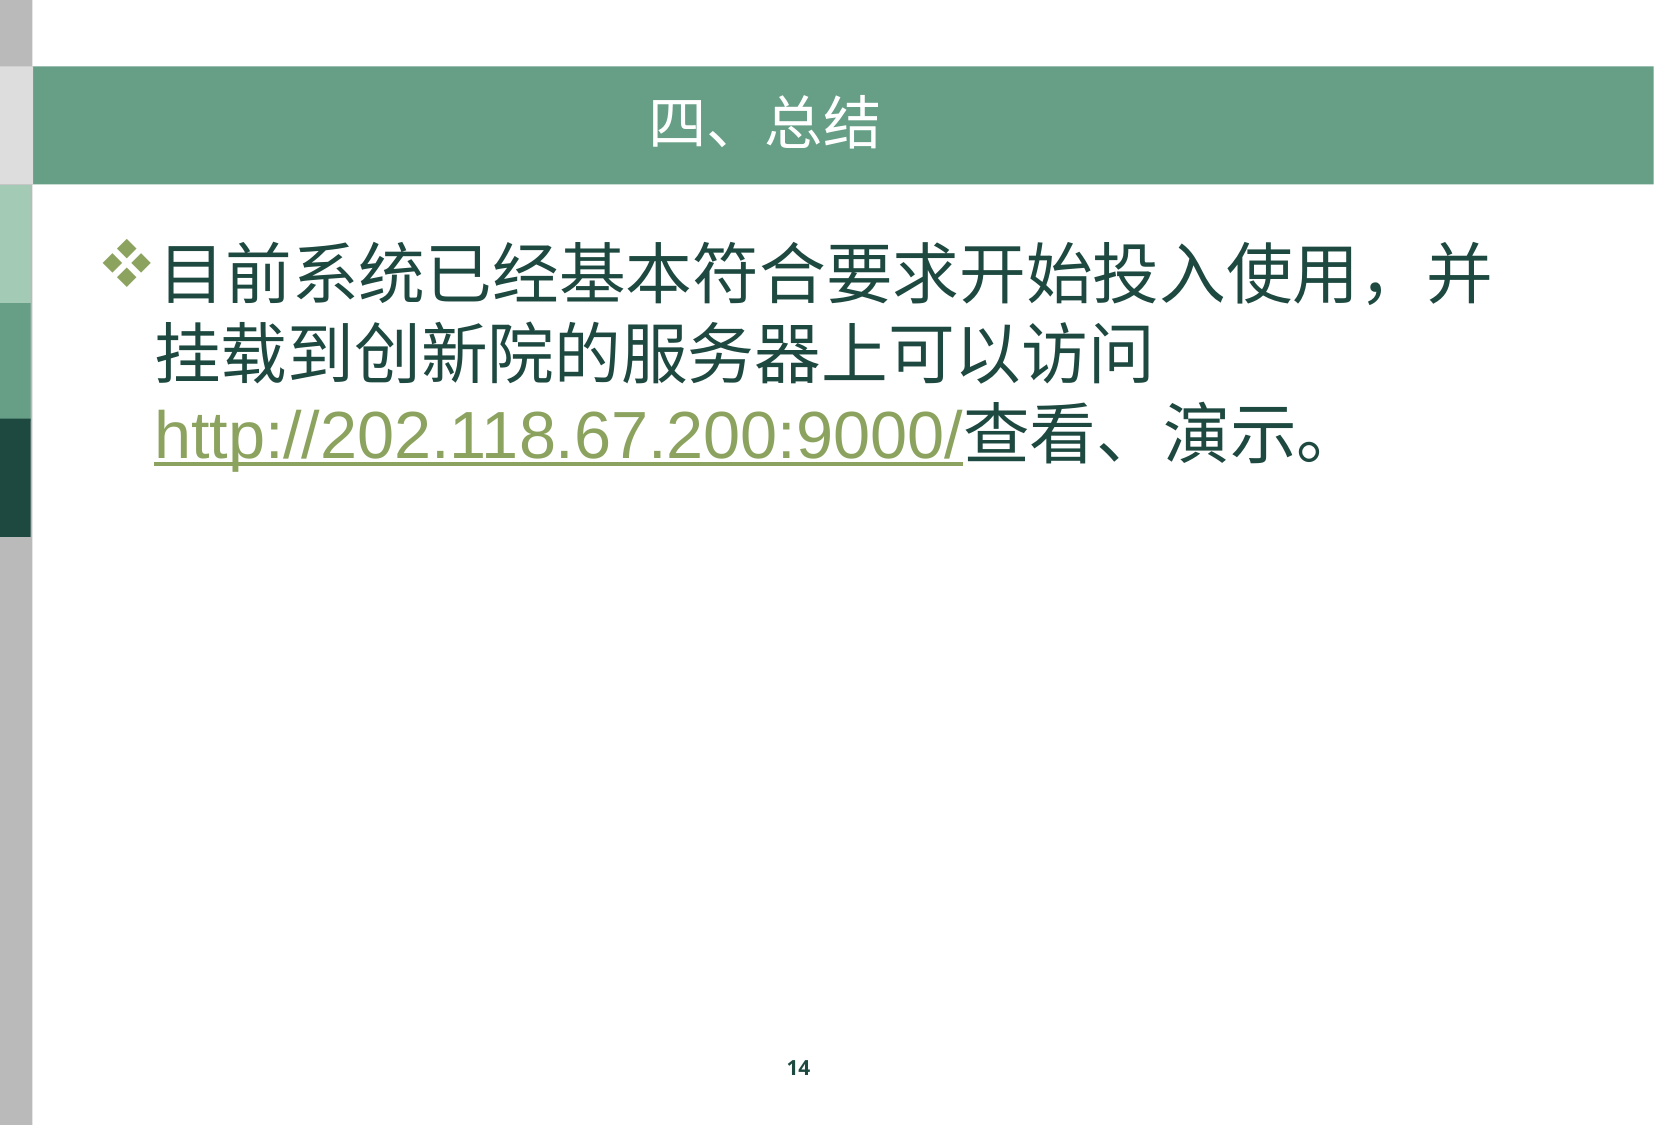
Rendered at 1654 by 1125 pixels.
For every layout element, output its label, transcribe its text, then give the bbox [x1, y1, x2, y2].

list 目前系统已经基本符合要求开始投入使用，并挂载到创新院的服务器上可以访问http://202.118.67.200:9000/查看、演示。 [82, 224, 1572, 1032]
title 四、总结 [96, 75, 1434, 168]
slide_number 14 [605, 1046, 992, 1100]
